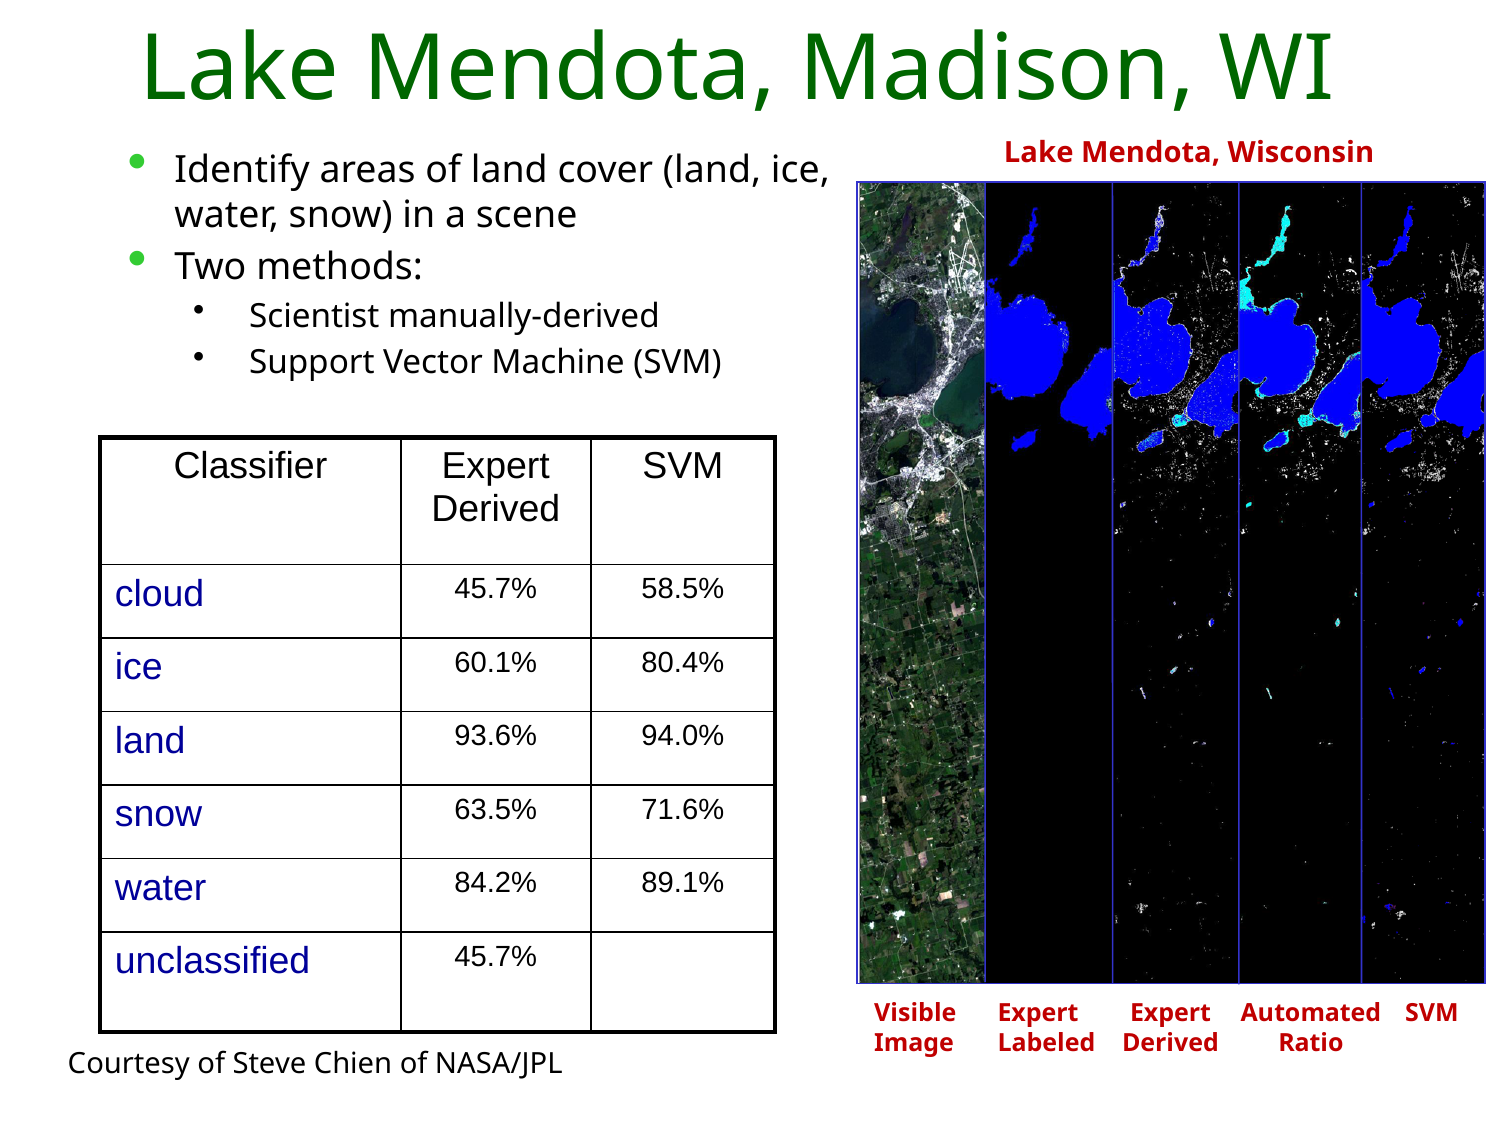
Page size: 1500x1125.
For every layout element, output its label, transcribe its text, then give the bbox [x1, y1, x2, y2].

table_cell 71.6% [592, 786, 773, 858]
picture [857, 182, 1485, 984]
table_cell 45.7% [402, 565, 590, 637]
list Identify areas of land cover (land, ice, water, snow) in a scene Two methods: Scientist manually-derived Support Vector Machine (SVM) [112, 137, 863, 1050]
table_cell ice [102, 639, 400, 711]
text_box Visible Image [859, 991, 976, 1065]
text_box Automated Ratio [1222, 992, 1400, 1065]
table_cell unclassified [102, 933, 400, 1029]
title Lake Mendota, Madison, WI [37, 12, 1438, 125]
table_header Expert Derived [402, 440, 590, 564]
table_header Classifier [102, 440, 400, 564]
text_box SVM [1373, 989, 1491, 1035]
text_box Courtesy of Steve Chien of NASA/JPL [52, 1029, 588, 1089]
text_box Lake Mendota, Wisconsin [989, 125, 1398, 176]
table_cell snow [102, 786, 400, 858]
table_cell 80.4% [592, 639, 773, 711]
table_cell water [102, 859, 400, 931]
text_box Expert Labeled [982, 992, 1105, 1065]
table_cell [592, 933, 773, 1030]
table_header SVM [592, 440, 773, 564]
table_cell 63.5% [402, 786, 590, 858]
text_box Expert Derived [1105, 992, 1222, 1065]
table_cell 45.7% [402, 933, 590, 1030]
table_cell 60.1% [402, 639, 590, 711]
table_cell 89.1% [592, 859, 773, 931]
table_cell 58.5% [592, 565, 773, 637]
table_cell cloud [102, 565, 400, 637]
table_cell 93.6% [402, 712, 590, 784]
table_cell 84.2% [402, 859, 590, 931]
table_cell land [102, 712, 400, 784]
table_cell 94.0% [592, 712, 773, 784]
